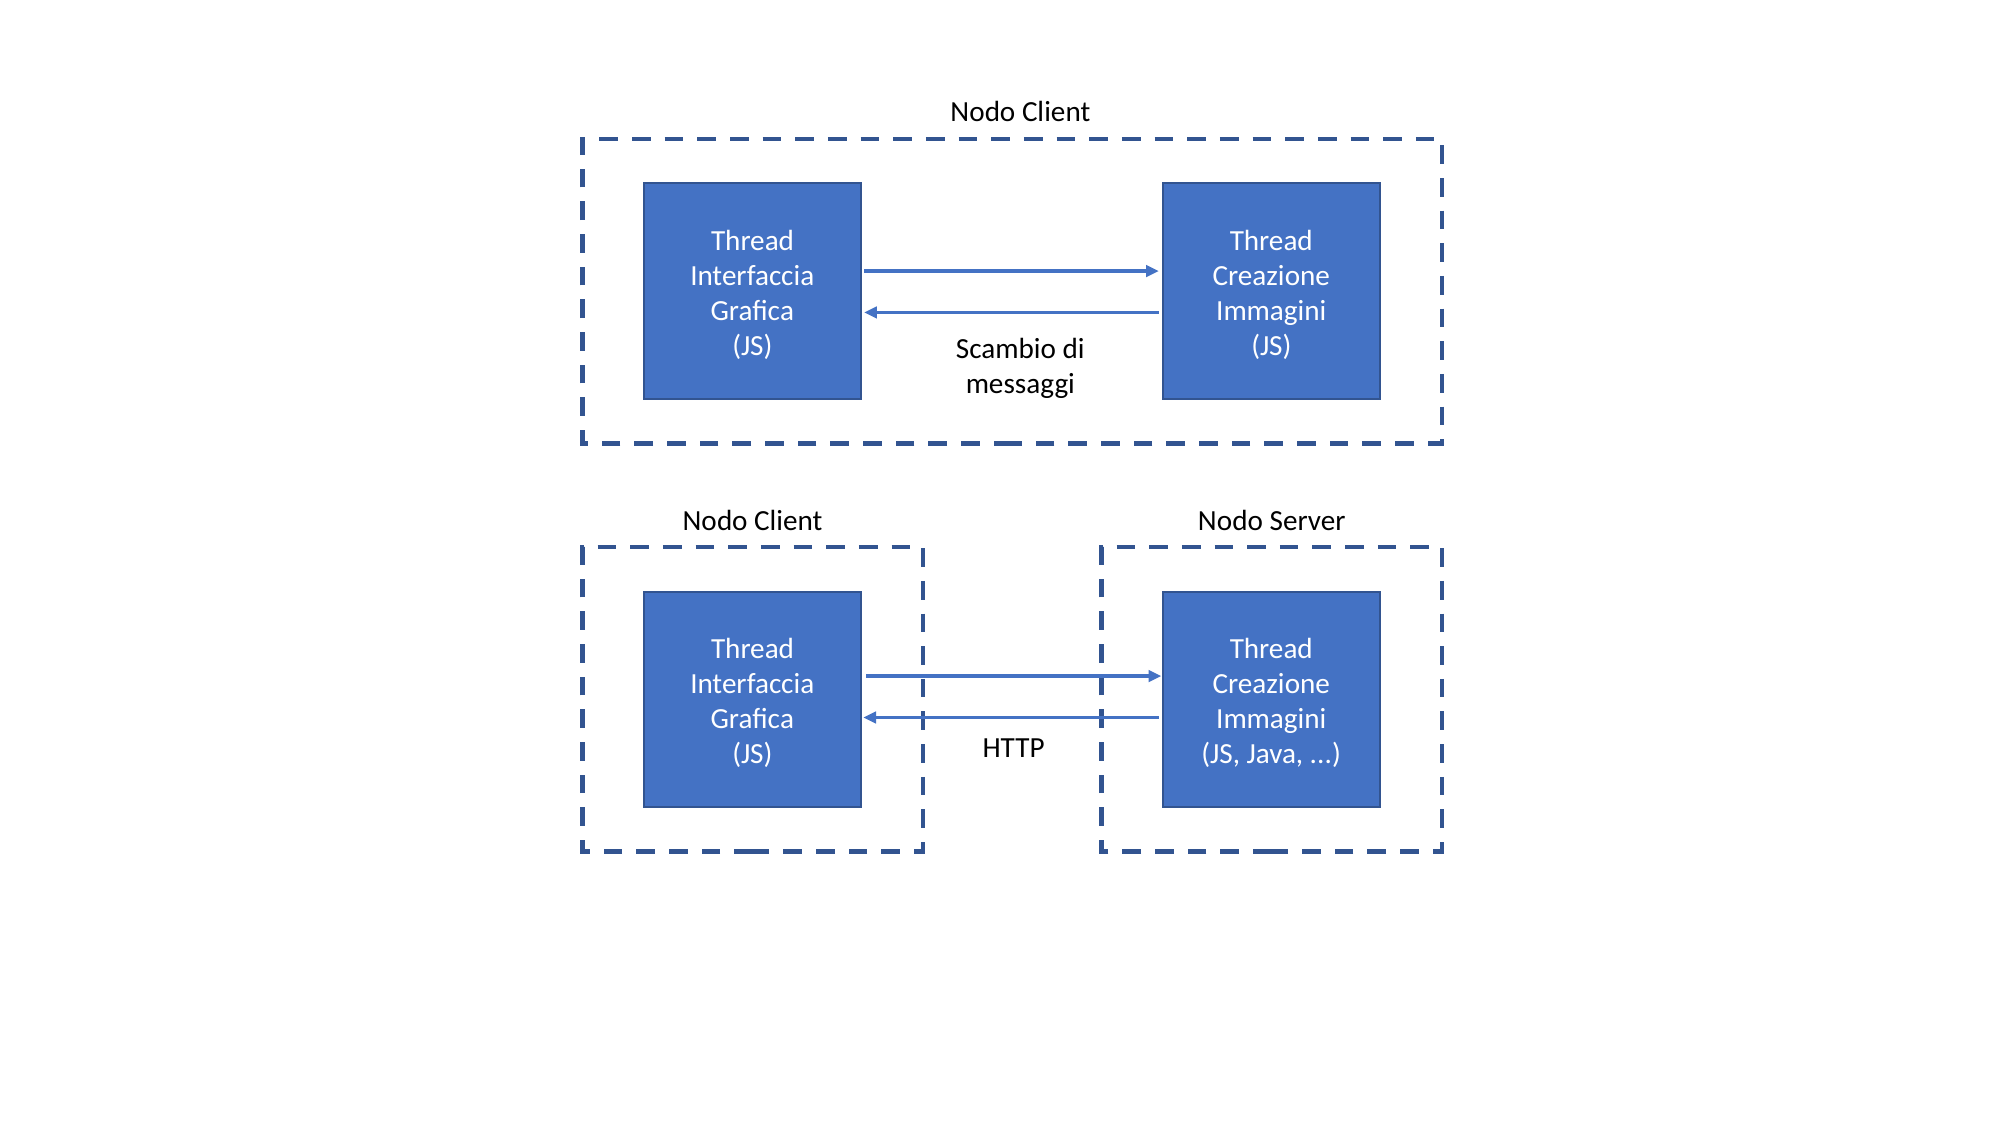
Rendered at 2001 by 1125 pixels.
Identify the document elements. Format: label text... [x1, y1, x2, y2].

text_box [581, 546, 924, 852]
text_box Nodo Client [888, 84, 1152, 135]
text_box [1100, 546, 1443, 852]
text_box [581, 138, 1443, 444]
text_box HTTP [880, 720, 1148, 771]
text_box Nodo Client [643, 493, 862, 544]
text_box Scambio di messaggi [886, 321, 1154, 407]
text_box Nodo Server [1151, 493, 1392, 544]
